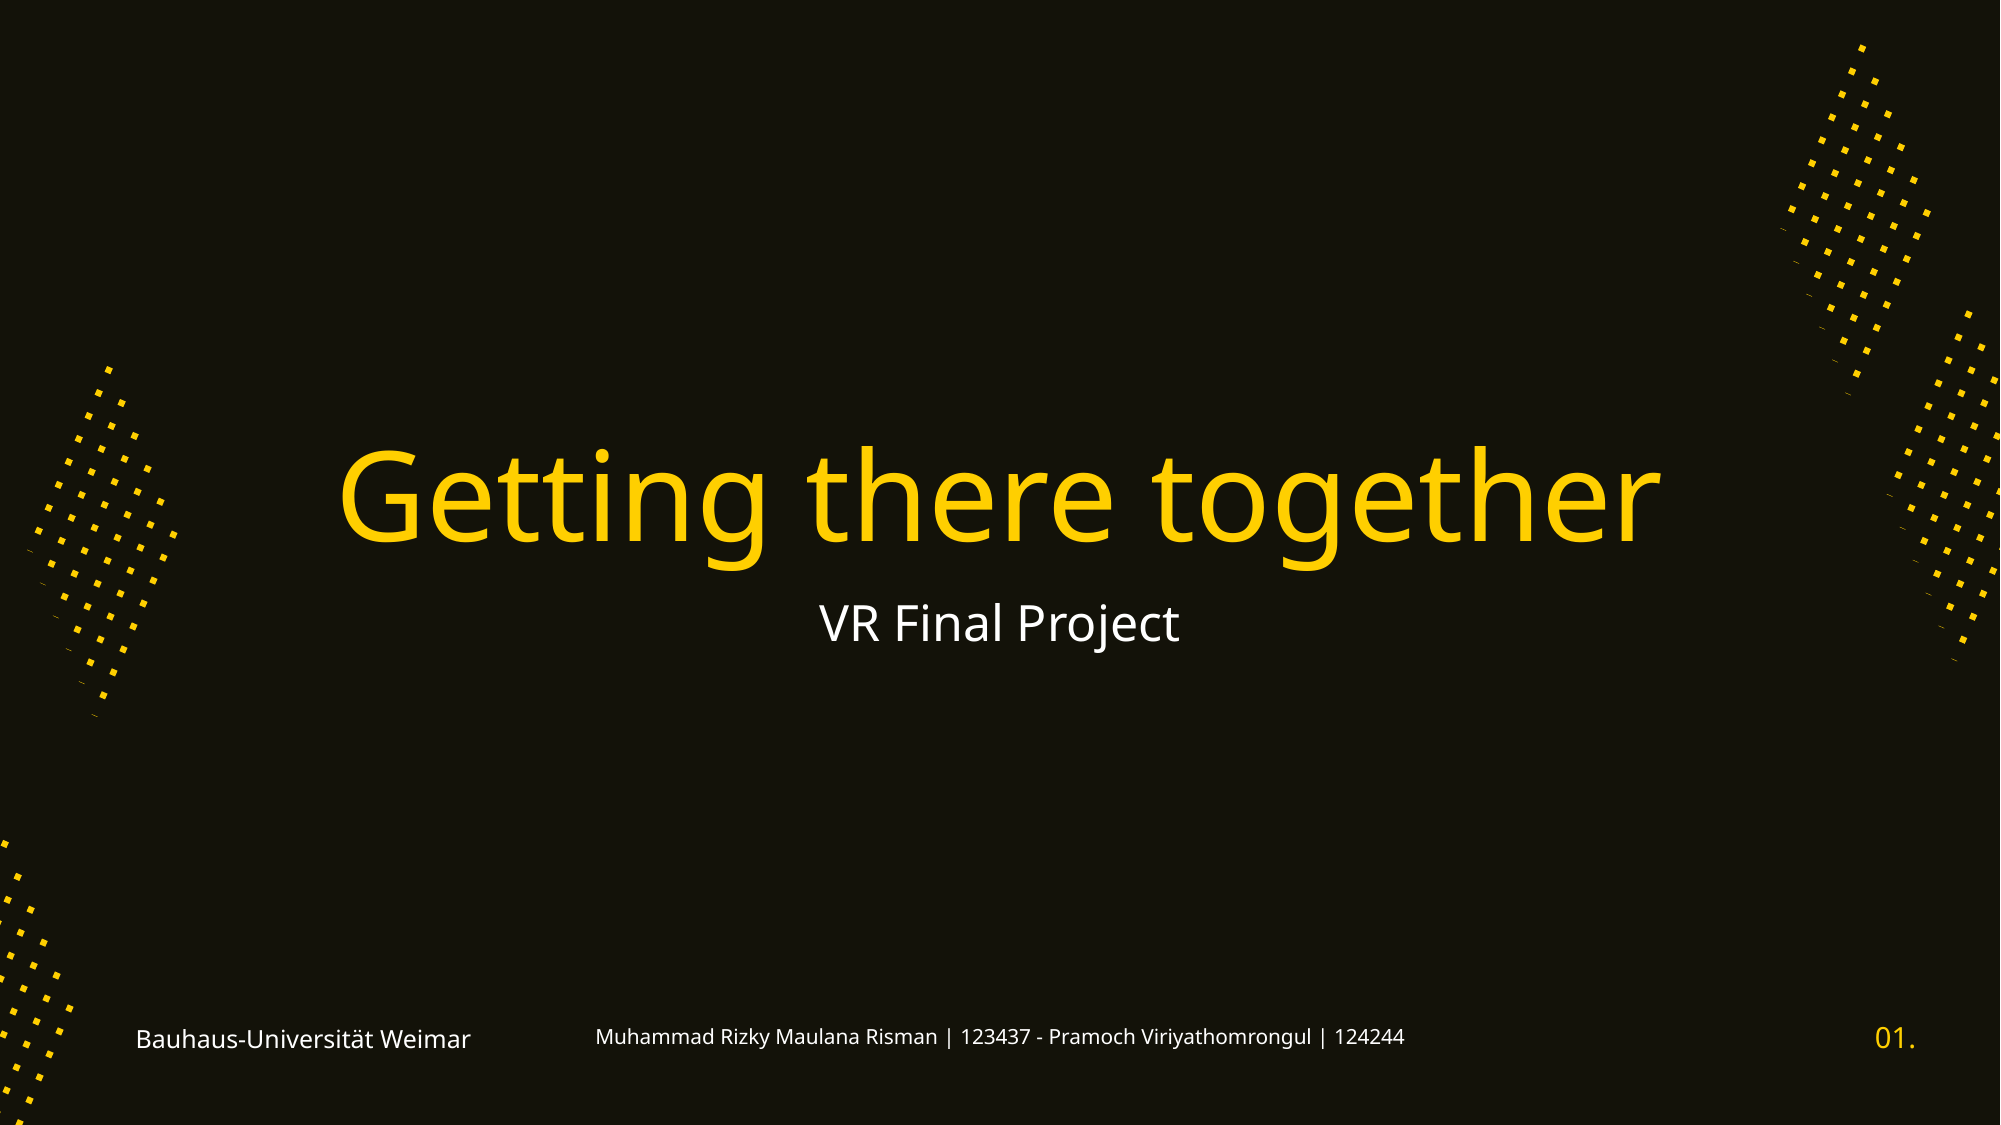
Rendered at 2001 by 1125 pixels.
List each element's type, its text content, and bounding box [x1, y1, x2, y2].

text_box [1792, 56, 1919, 383]
title Getting there together [249, 184, 1750, 576]
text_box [1899, 322, 2000, 649]
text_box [39, 378, 166, 705]
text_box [120, 1008, 1545, 1070]
subtitle VR Final Project [249, 590, 1750, 863]
slide_number 0‹#›. [1547, 1009, 1932, 1070]
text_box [0, 852, 62, 1125]
